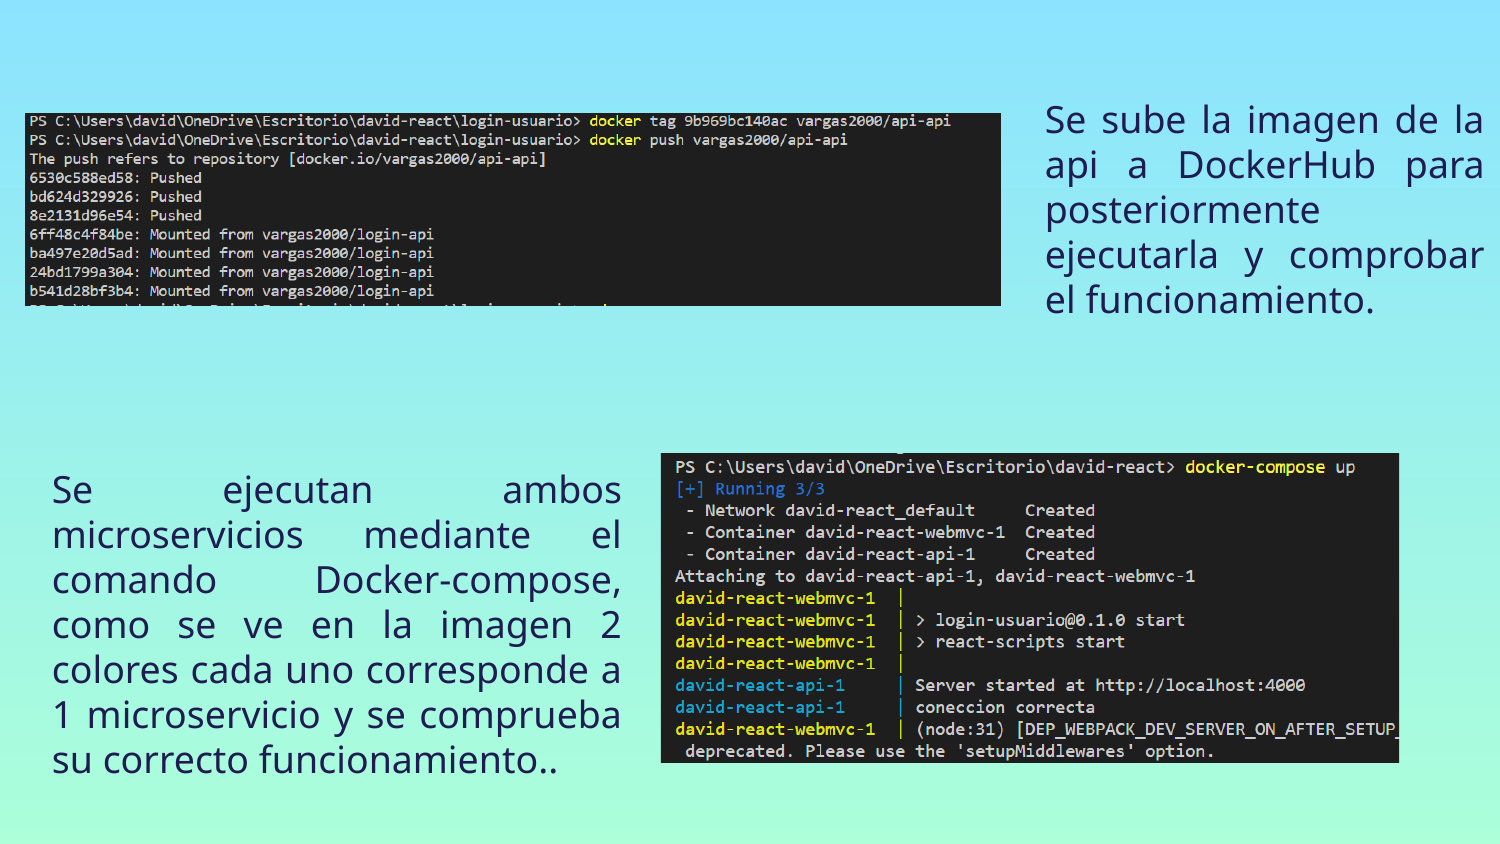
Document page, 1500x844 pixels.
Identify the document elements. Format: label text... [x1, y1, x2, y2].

picture [24, 113, 1001, 306]
subtitle Se ejecutan ambos microservicios mediante el comando Docker-compose, como se ve en la imagen 2 colores cada uno corresponde a 1 microservicio y se comprueba su correcto funcionamiento.. [36, 406, 638, 598]
text_box Se sube la imagen de la api a DockerHub para posteriormente ejecutarla y comprobar el funcionamiento. [1029, 81, 1500, 255]
picture [660, 453, 1400, 763]
